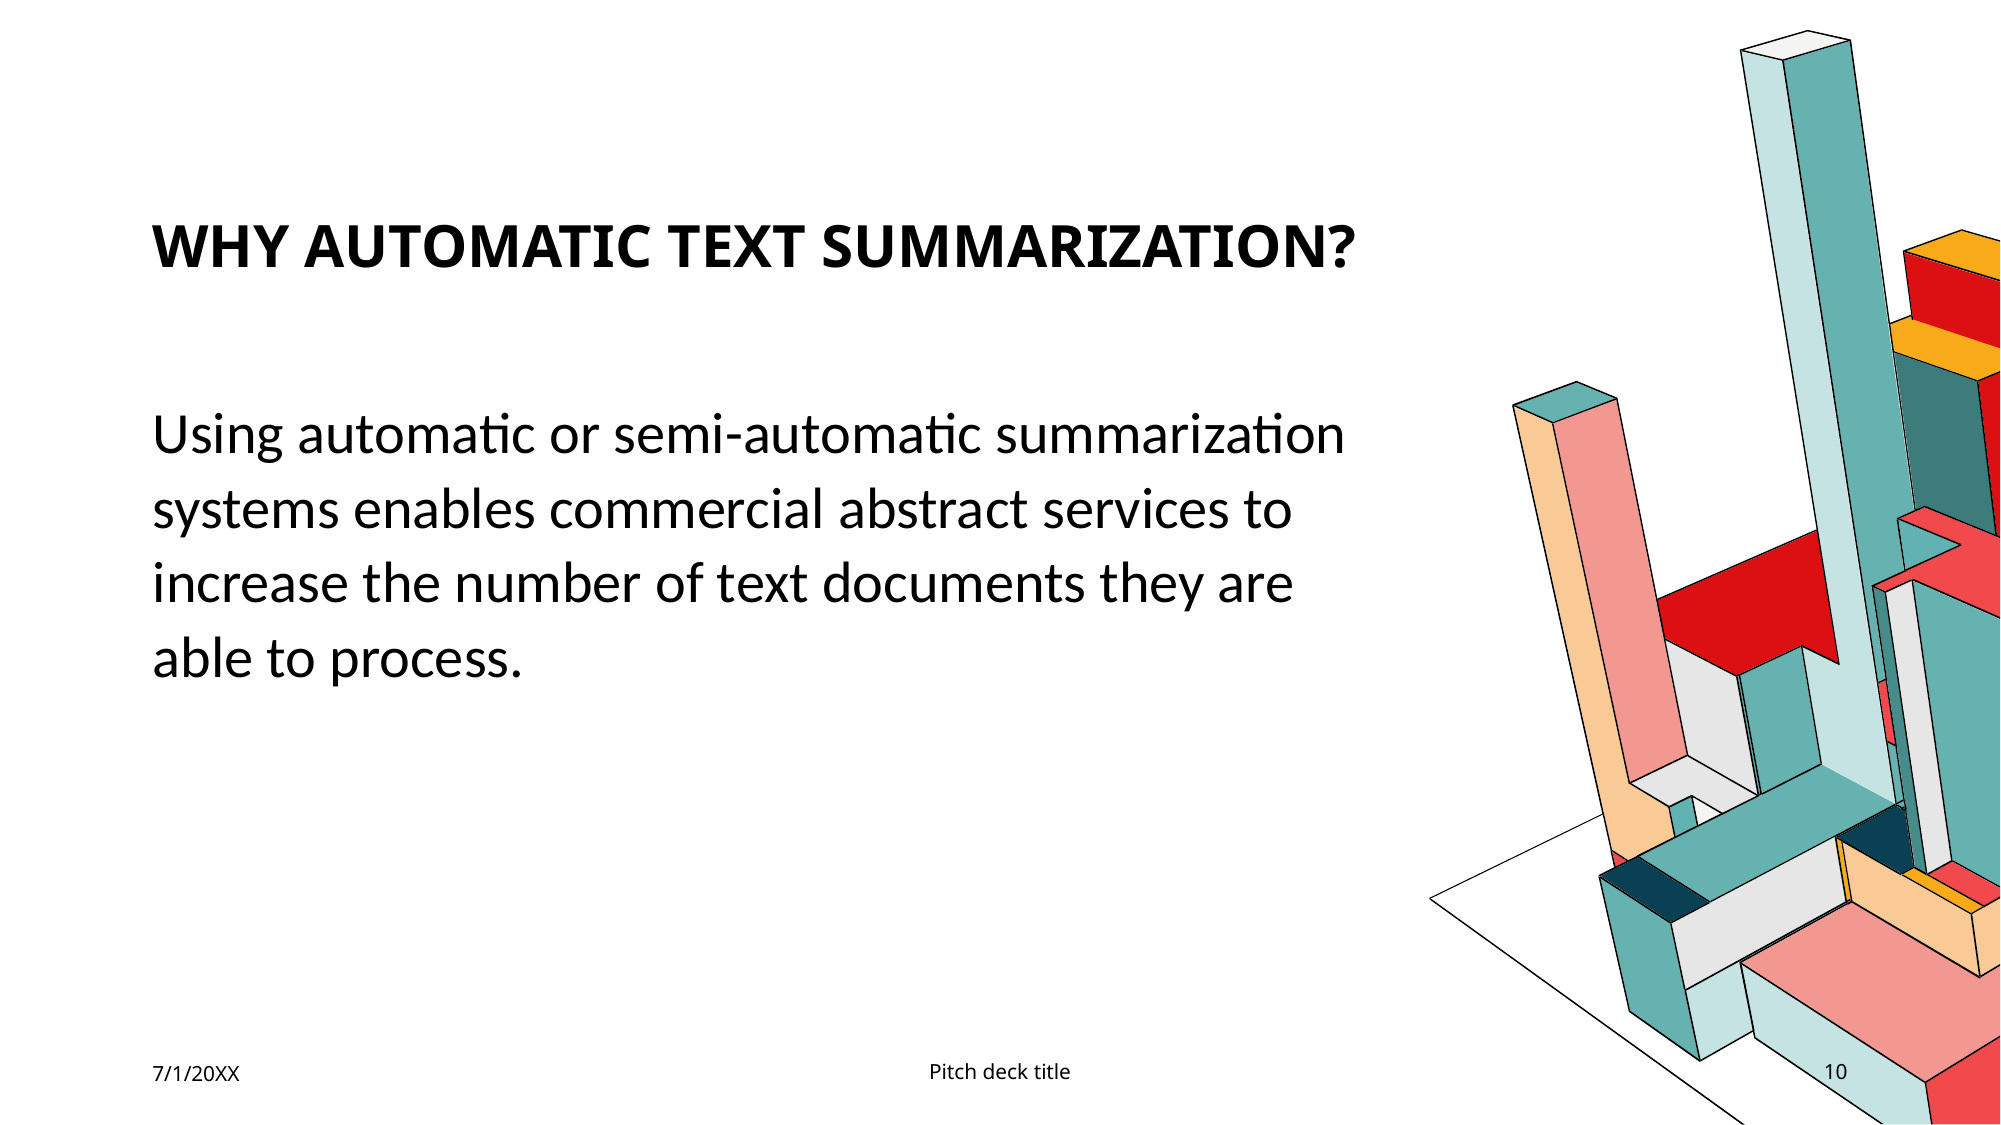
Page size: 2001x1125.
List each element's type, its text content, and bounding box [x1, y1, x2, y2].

slide_number 10 [1412, 1042, 1863, 1103]
list Using automatic or semi-automatic summarization systems enables commercial abstract services to increase the number of text documents they are able to process. [138, 382, 1413, 701]
title Why automatic text summarization? [137, 140, 1863, 358]
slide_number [137, 1042, 588, 1103]
footer Pitch deck title [662, 1042, 1338, 1103]
